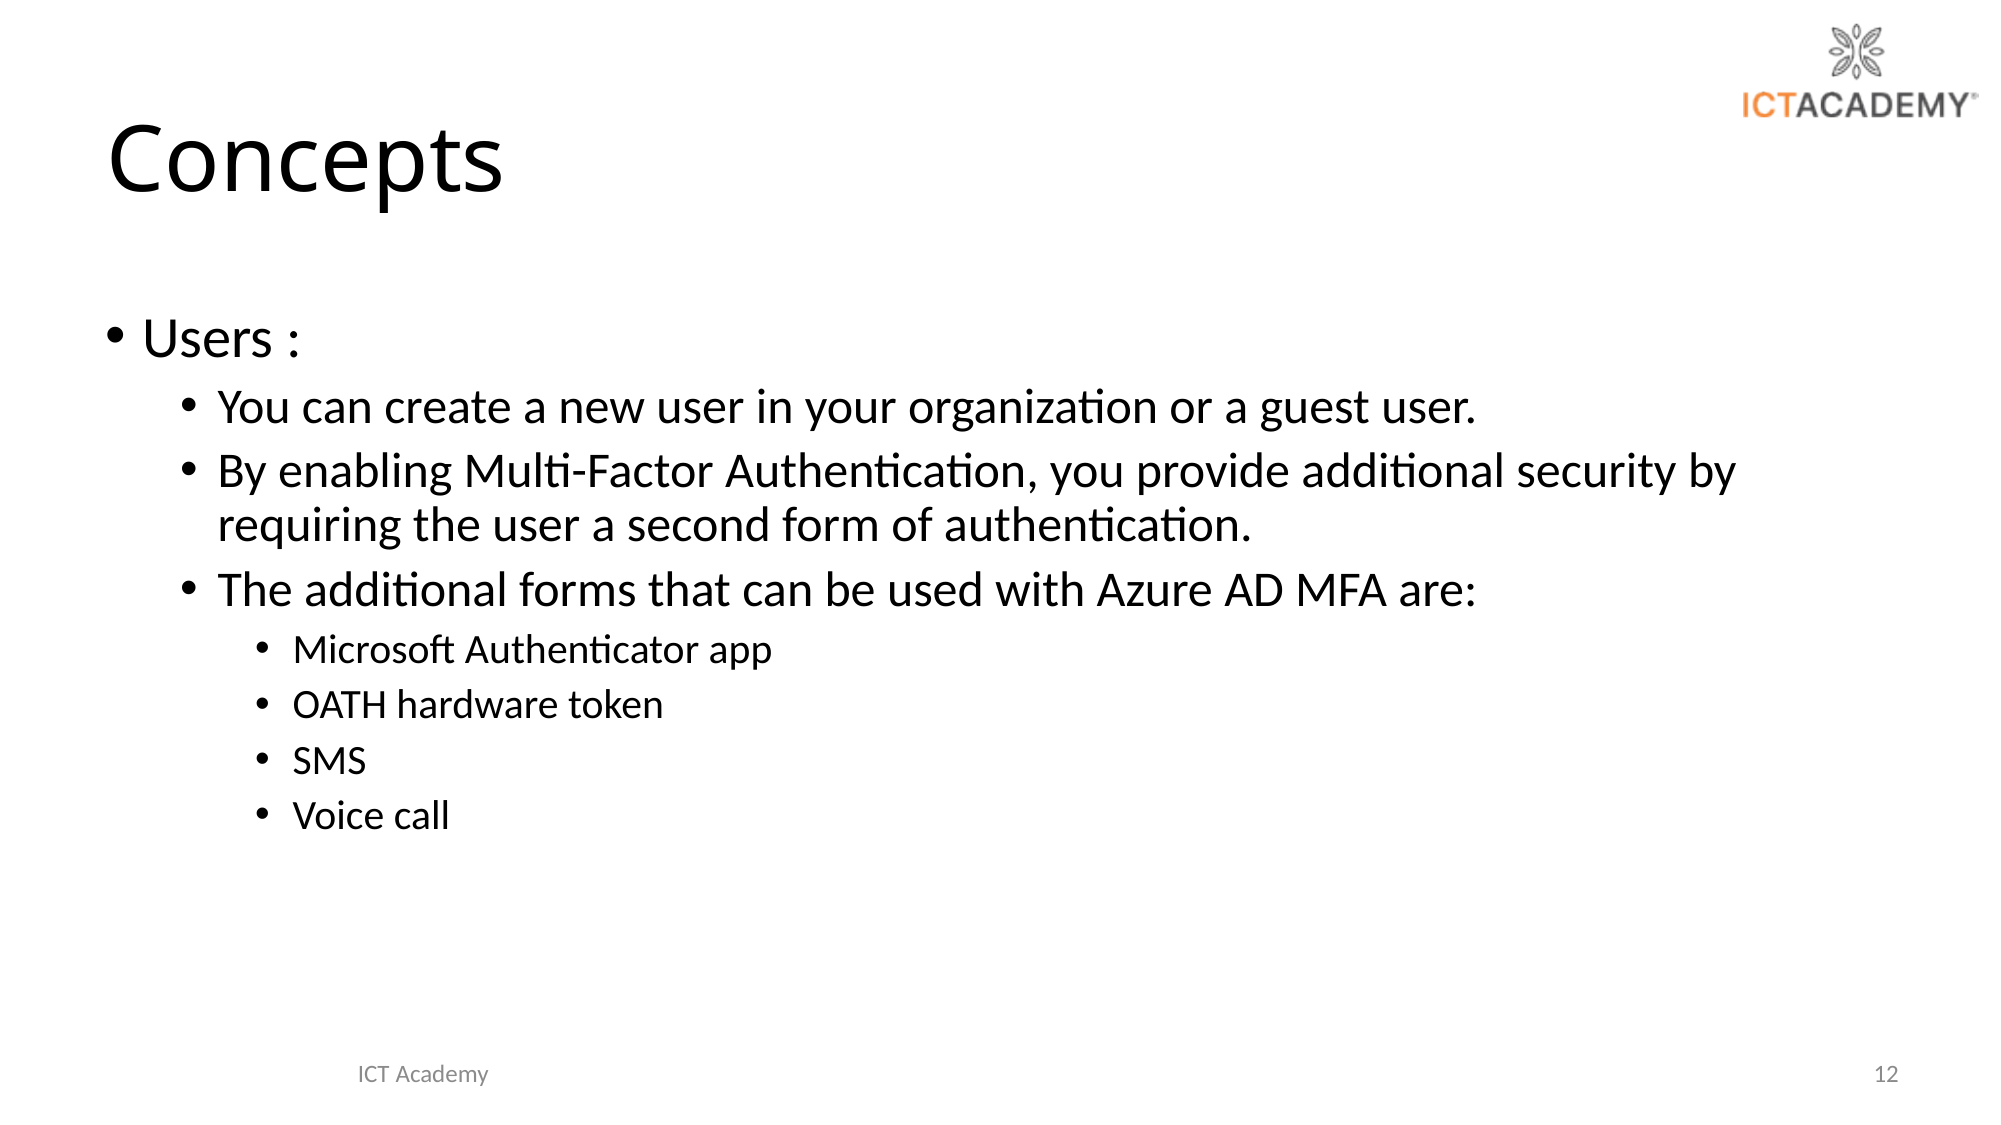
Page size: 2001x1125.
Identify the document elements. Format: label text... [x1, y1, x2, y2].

footer ICT Academy [85, 1042, 761, 1103]
title Concepts [91, 52, 1670, 271]
picture [1743, 22, 1979, 120]
slide_number 12 [1464, 1042, 1915, 1103]
list Users : You can create a new user in your organization or a guest user. By enabling Multi-Factor Authentication, you provide additional security by requiring the user a second form of authentication. The additional forms that can be used with Azure AD MFA are: Microsoft Authenticator app OATH hardware token SMS Voice call [90, 299, 1910, 1014]
